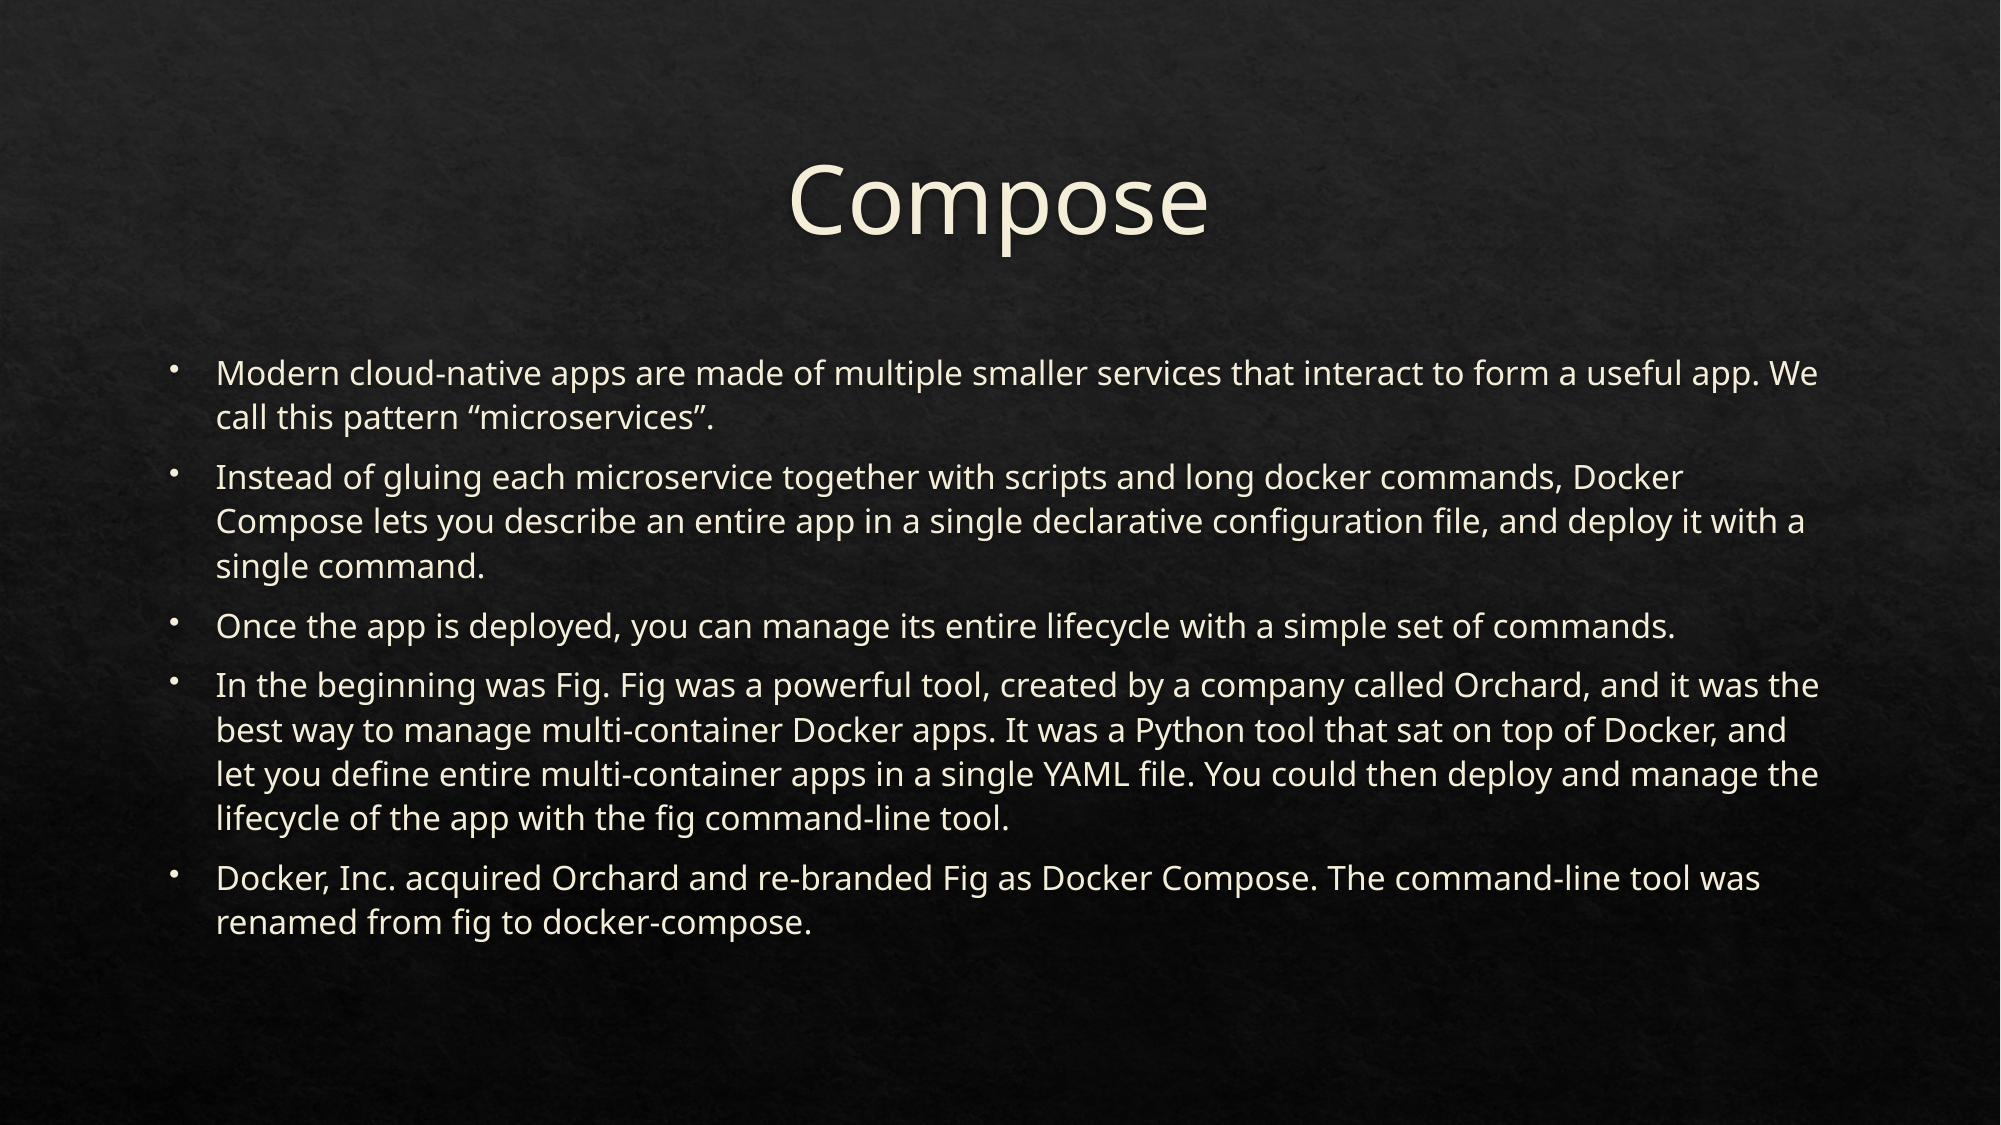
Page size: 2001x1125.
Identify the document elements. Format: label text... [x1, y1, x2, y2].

title Compose [149, 99, 1849, 307]
list Modern cloud-native apps are made of multiple smaller services that interact to form a useful app. We call this pattern “microservices”. Instead of gluing each microservice together with scripts and long docker commands, Docker Compose lets you describe an entire app in a single declarative configuration file, and deploy it with a single command. Once the app is deployed, you can manage its entire lifecycle with a simple set of commands. In the beginning was Fig. Fig was a powerful tool, created by a company called Orchard, and it was the best way to manage multi-container Docker apps. It was a Python tool that sat on top of Docker, and let you define entire multi-container apps in a single YAML file. You could then deploy and manage the lifecycle of the app with the fig command-line tool. Docker, Inc. acquired Orchard and re-branded Fig as Docker Compose. The command-line tool was renamed from fig to docker-compose. [149, 340, 1849, 950]
